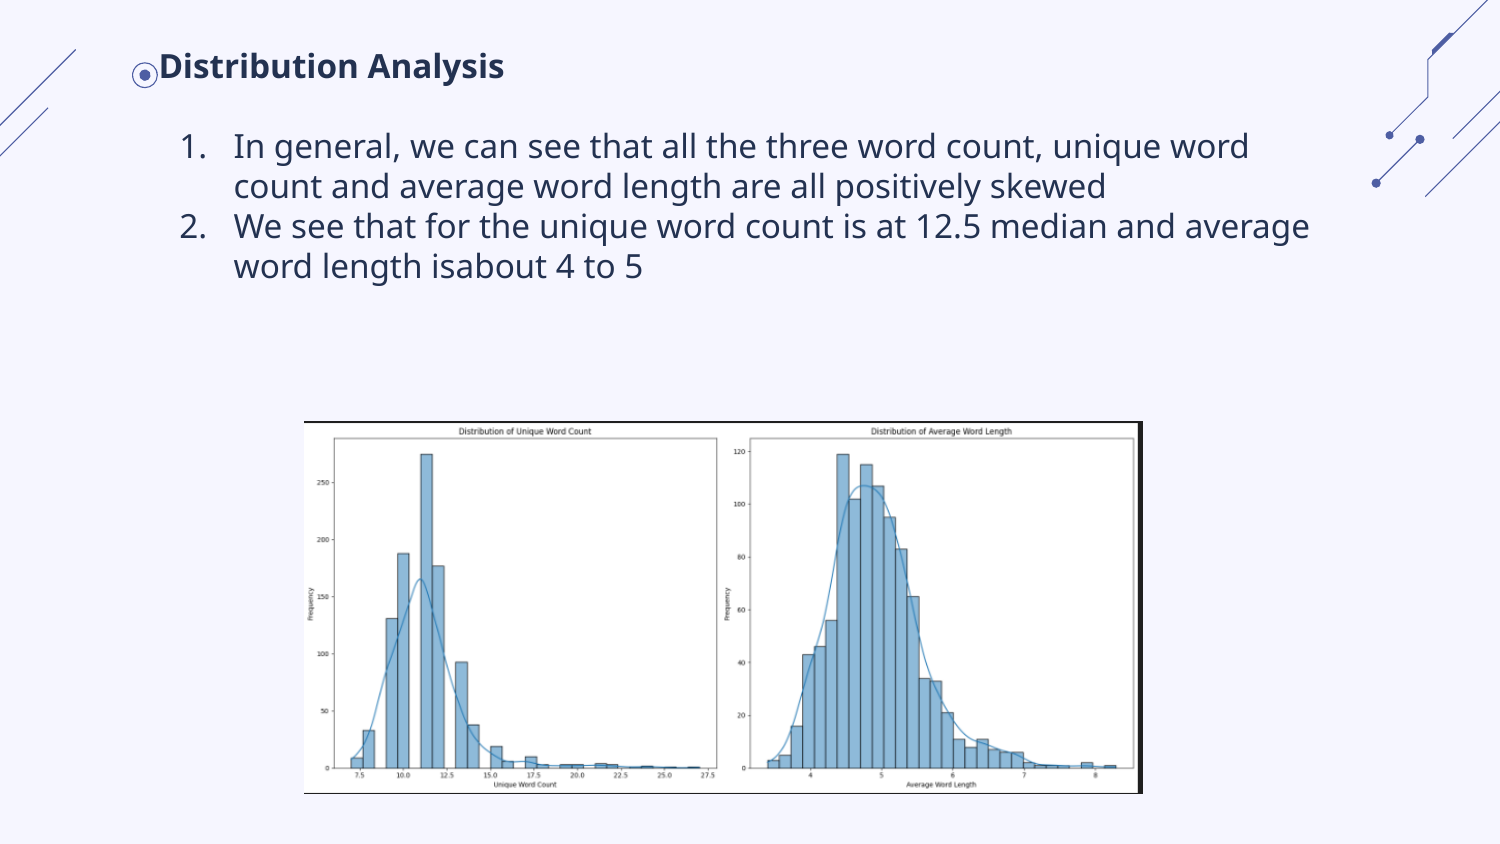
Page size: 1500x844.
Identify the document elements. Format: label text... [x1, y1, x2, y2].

text_box Distribution Analysis In general, we can see that all the three word count, unique word count and average word length are all positively skewed We see that for the unique word count is at 12.5 median and average word length isabout 4 to 5 [143, 30, 1357, 380]
picture [303, 421, 1144, 794]
